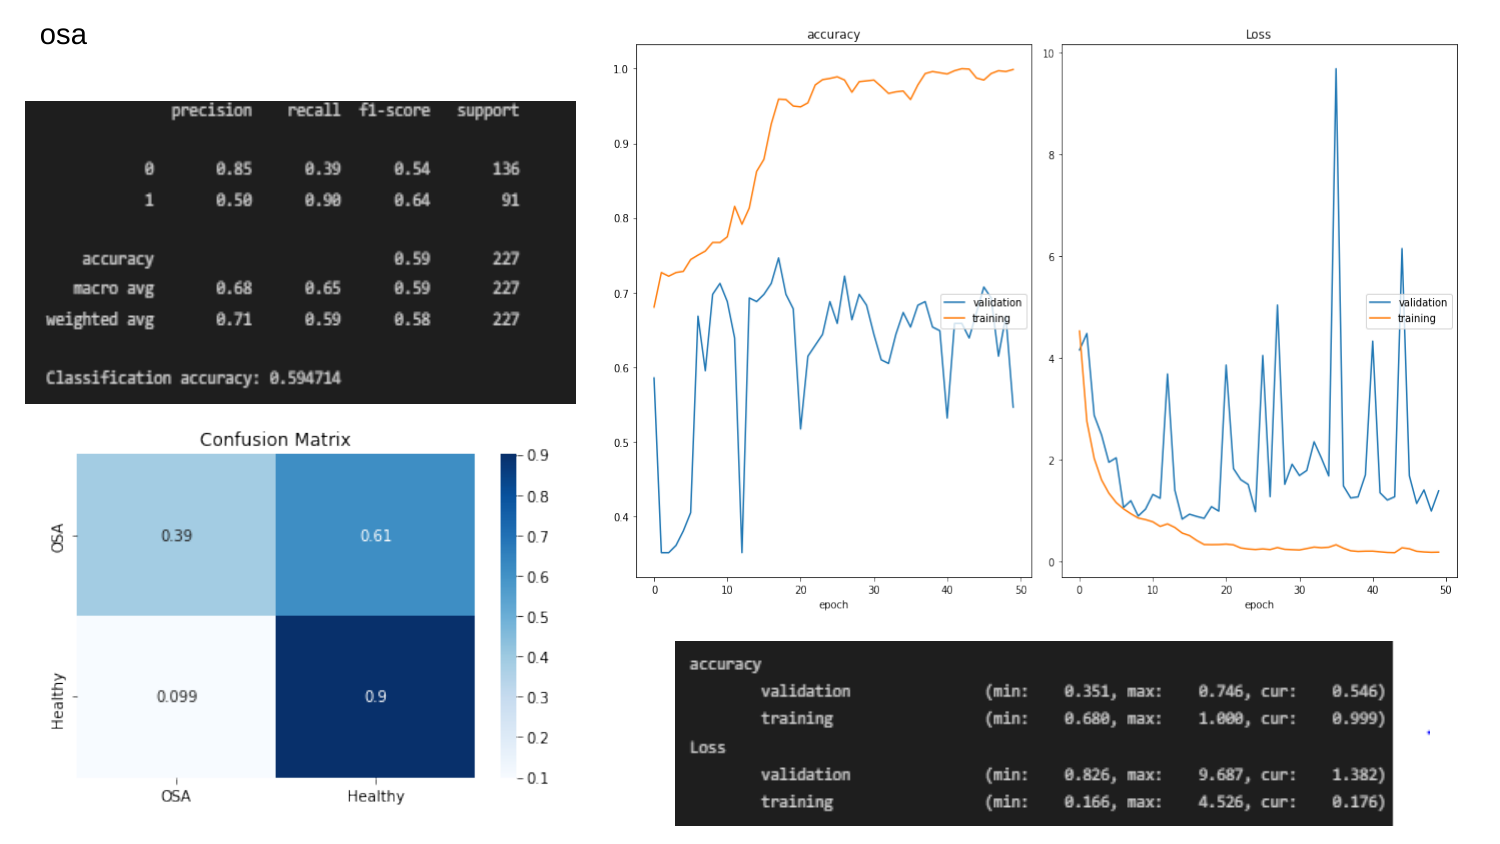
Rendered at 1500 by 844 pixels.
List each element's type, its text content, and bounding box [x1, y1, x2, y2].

picture [25, 101, 576, 405]
text_box osa [24, 0, 1229, 65]
picture [674, 640, 1430, 826]
picture [41, 421, 560, 815]
picture [605, 20, 1464, 618]
